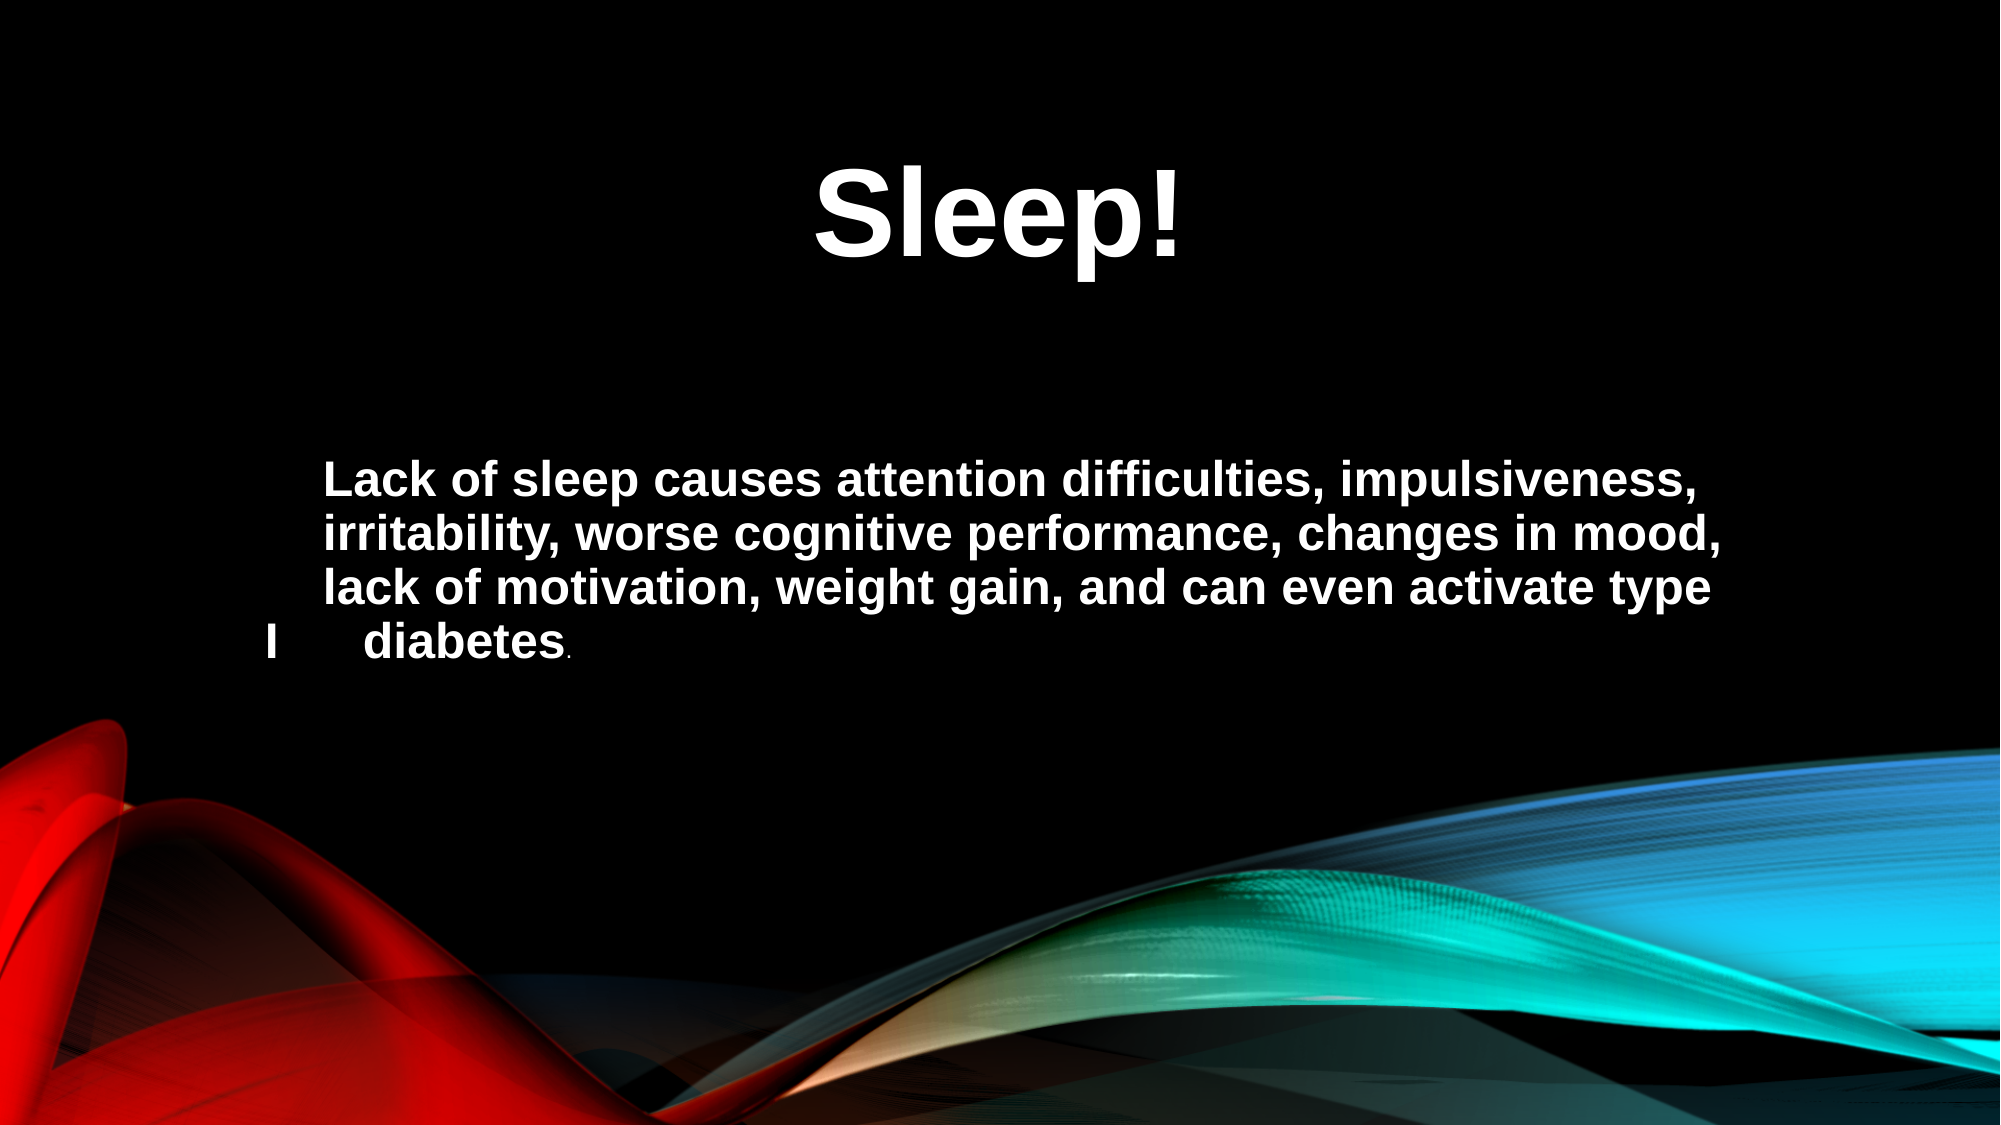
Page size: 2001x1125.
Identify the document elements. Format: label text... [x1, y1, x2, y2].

list Sleep! ㅤLack of sleep causes attention difficulties, impulsiveness, ㅤirritability, worse cognitive performance, changes in mood, ㅤlack of motivation, weight gain, and can even activate type I ㅤdiabetes. [249, 140, 1750, 985]
picture [0, 717, 2000, 1125]
